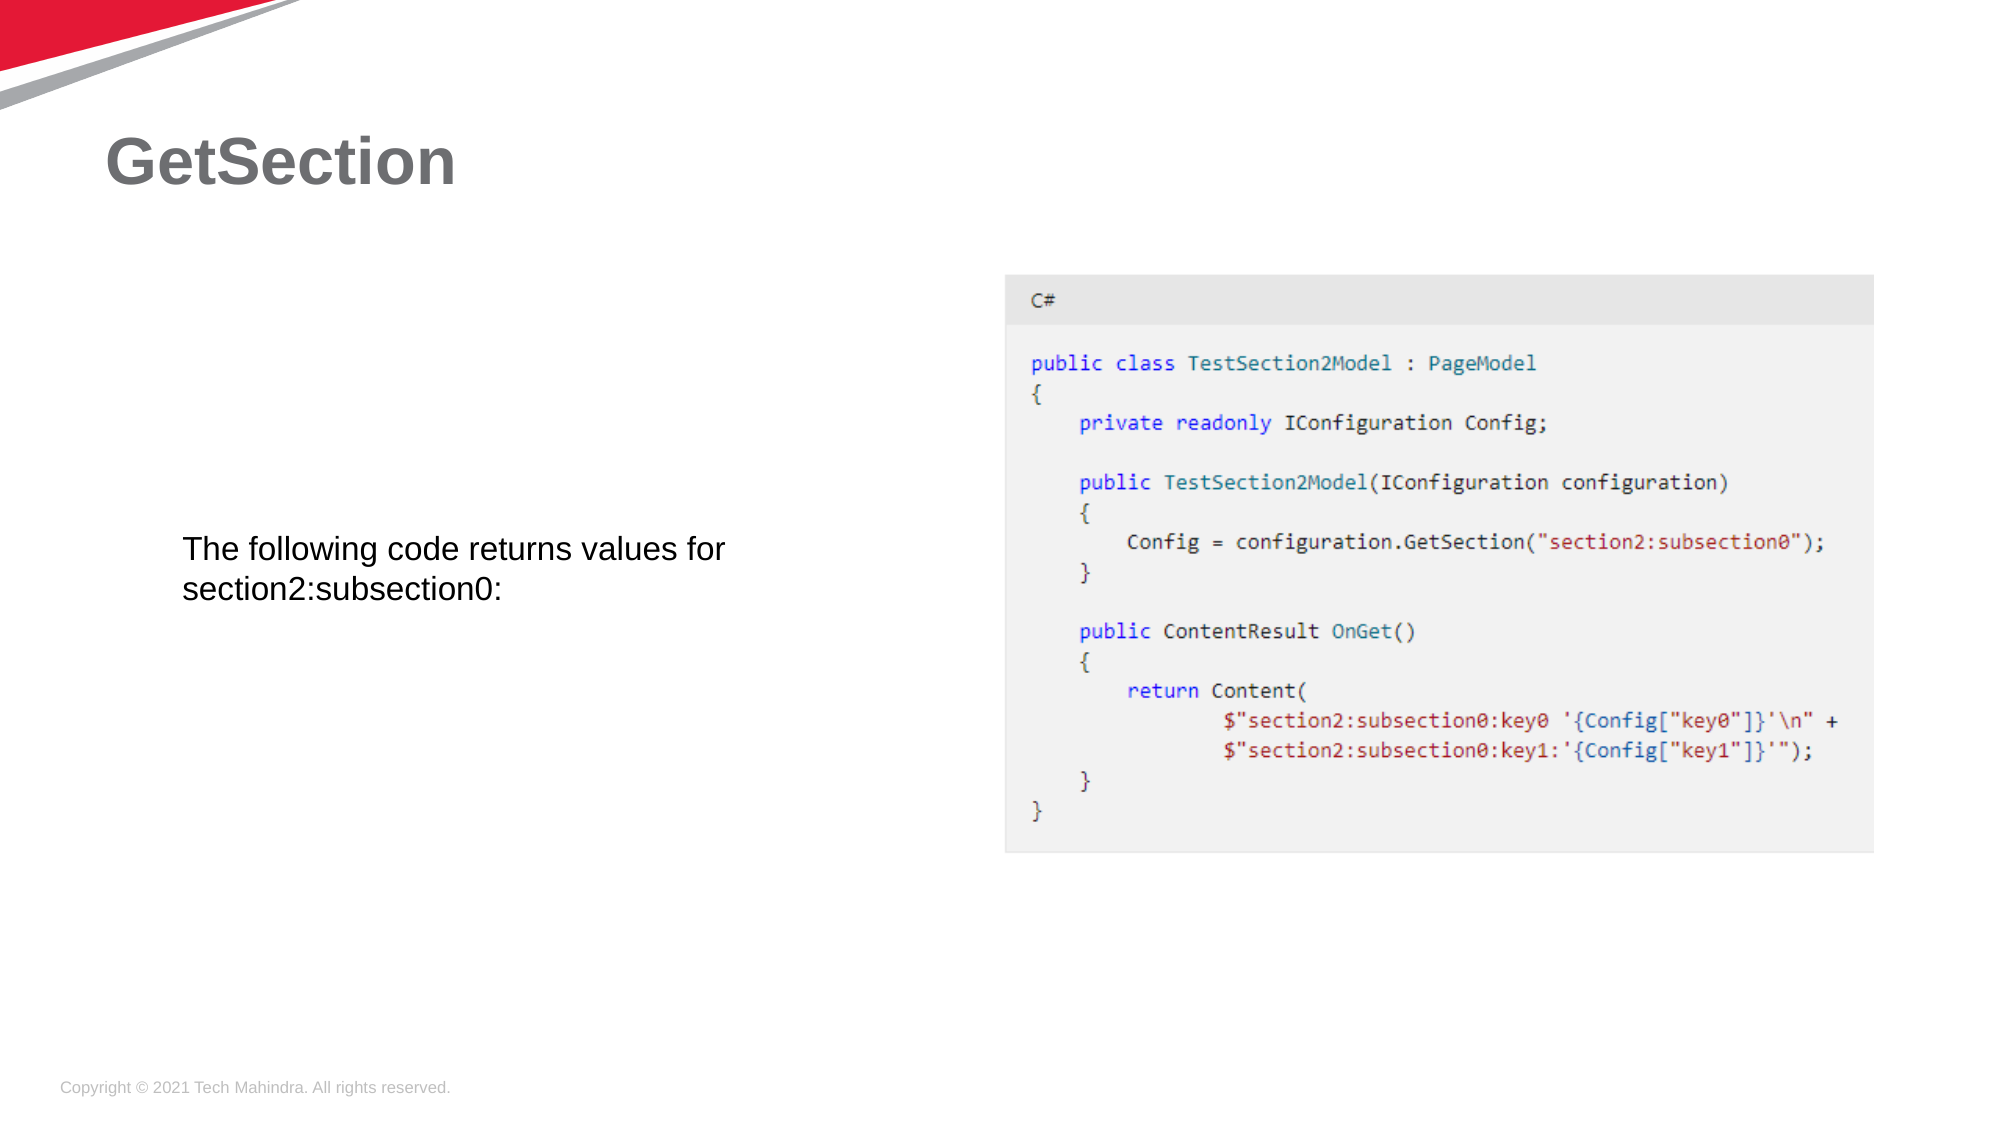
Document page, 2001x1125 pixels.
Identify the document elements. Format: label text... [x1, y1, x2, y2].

title GetSection [104, 117, 1905, 199]
picture [999, 264, 1874, 861]
picture [0, 0, 303, 110]
list The following code returns values for section2:subsection0: [182, 526, 810, 609]
